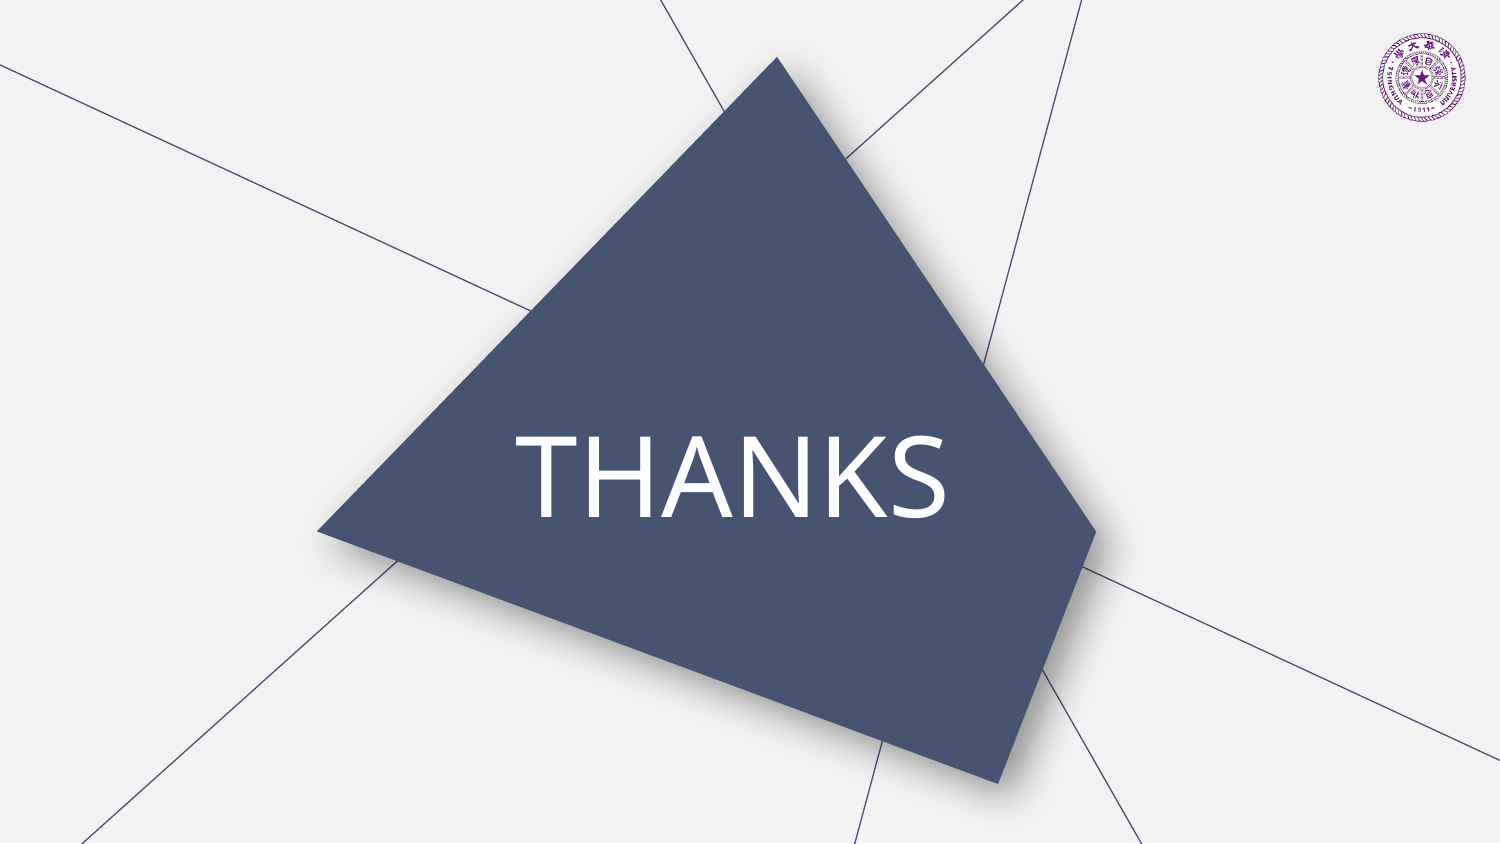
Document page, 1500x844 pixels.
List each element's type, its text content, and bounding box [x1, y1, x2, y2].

picture [1376, 31, 1467, 123]
text_box [446, 56, 1007, 398]
text_box [316, 407, 1097, 785]
text_box THANKS [437, 398, 1029, 548]
